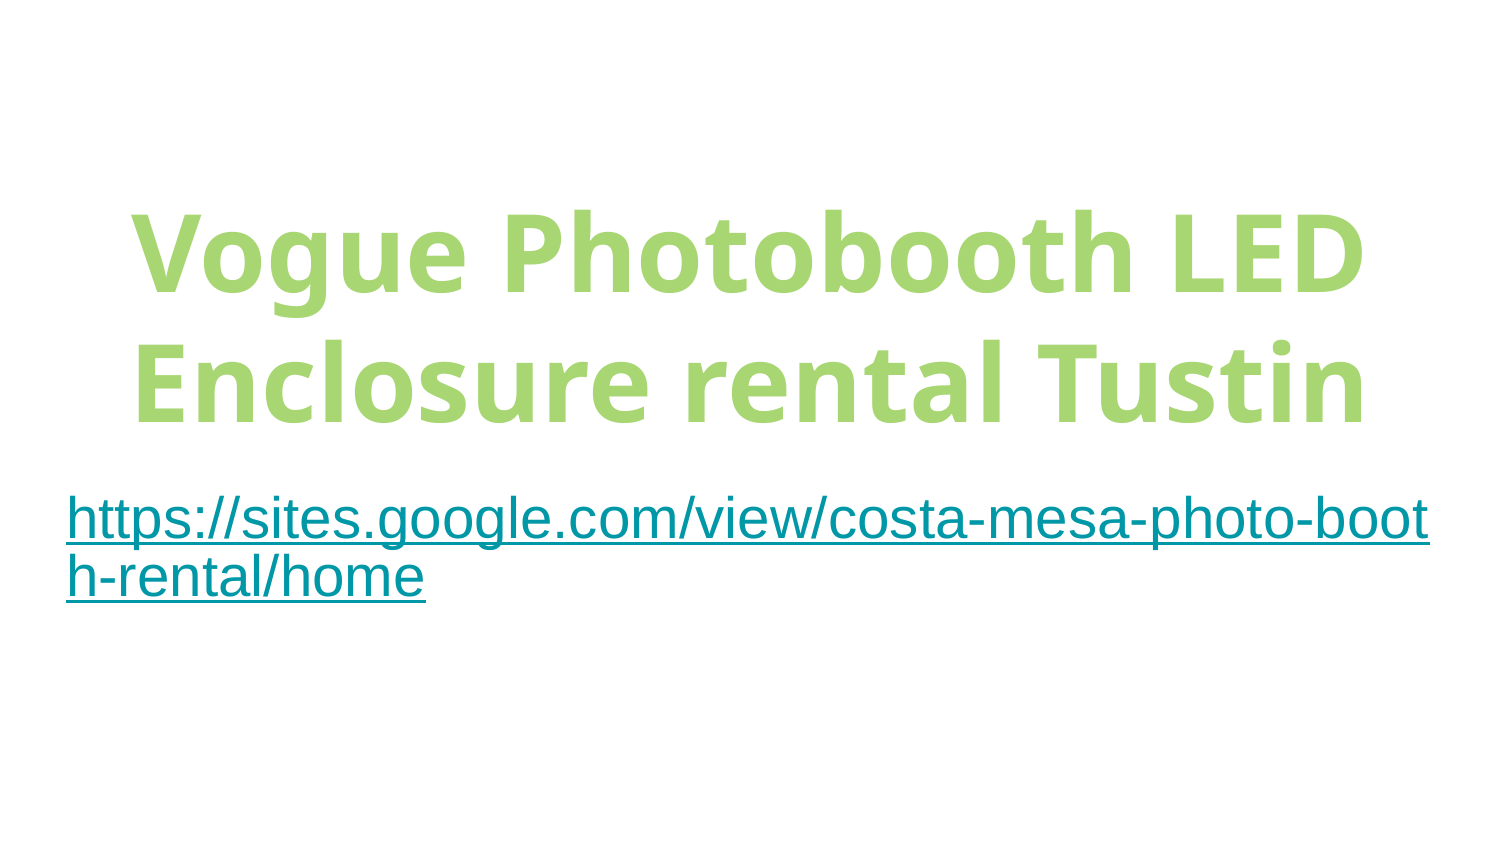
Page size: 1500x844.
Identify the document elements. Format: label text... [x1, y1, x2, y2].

subtitle https://sites.google.com/view/costa-mesa-photo-booth-rental/home [51, 464, 1449, 595]
title Vogue Photobooth LED Enclosure rental Tustin [51, 122, 1449, 459]
